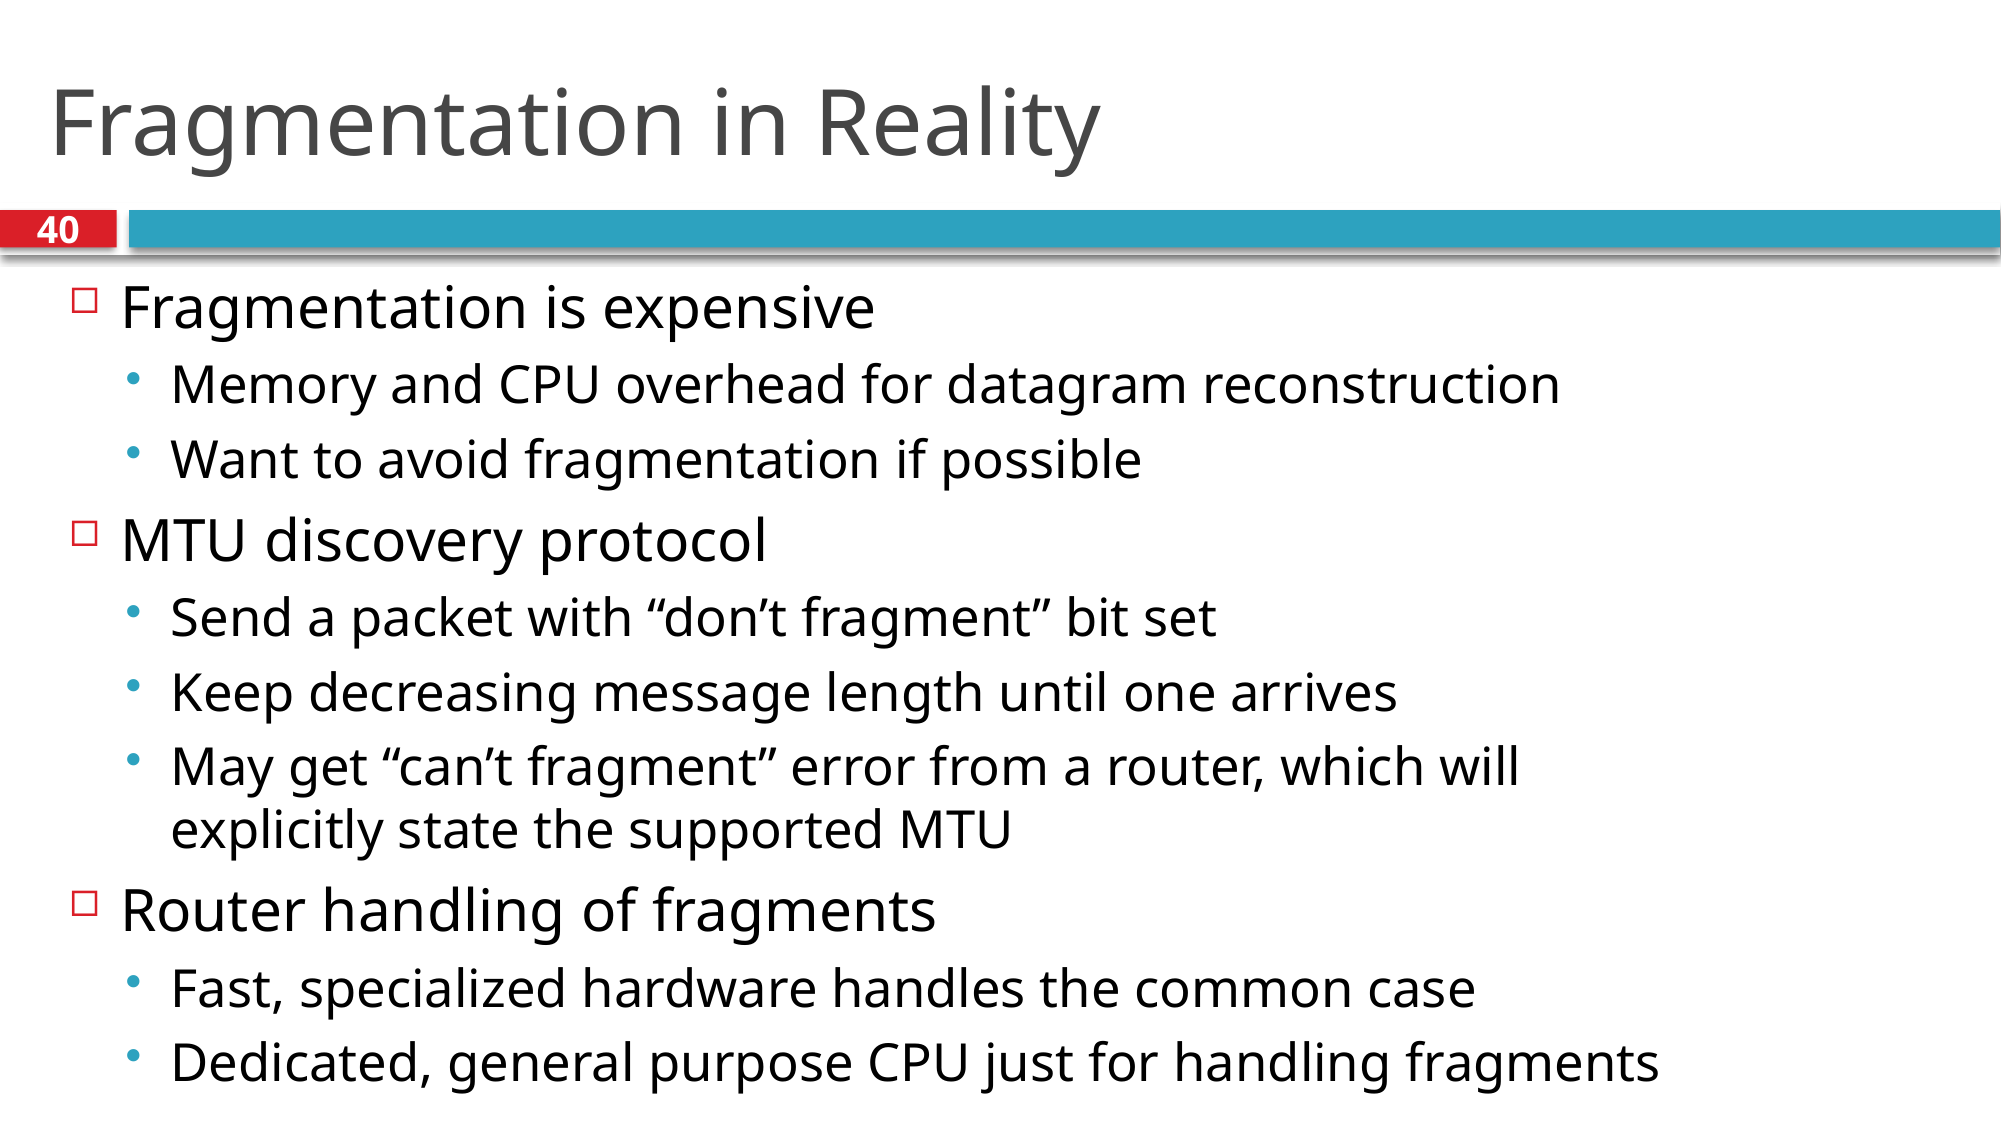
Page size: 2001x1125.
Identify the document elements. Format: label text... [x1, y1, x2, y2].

list Fragmentation is expensive Memory and CPU overhead for datagram reconstruction Want to avoid fragmentation if possible MTU discovery protocol Send a packet with “don’t fragment” bit set Keep decreasing message length until one arrives May get “can’t fragment” error from a router, which will explicitly state the supported MTU Router handling of fragments Fast, specialized hardware handles the common case Dedicated, general purpose CPU just for handling fragments [54, 262, 1750, 1100]
title Fragmentation in Reality [33, 37, 1967, 200]
slide_number 40 [0, 206, 117, 257]
